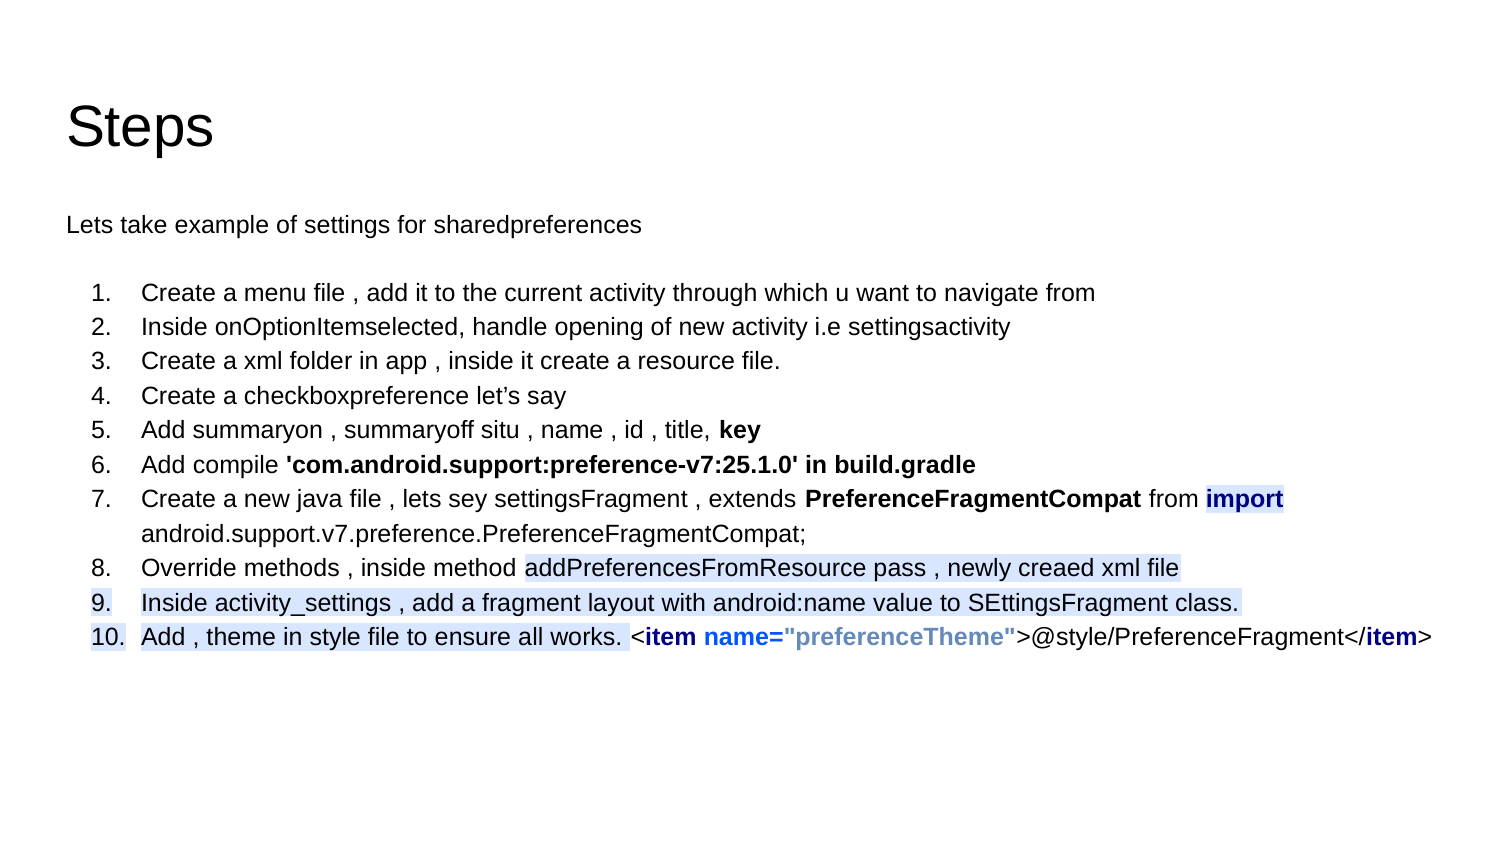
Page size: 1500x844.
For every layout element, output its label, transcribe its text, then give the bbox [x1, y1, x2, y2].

title Steps [51, 72, 1449, 167]
list Lets take example of settings for sharedpreferences Create a menu file , add it to the current activity through which u want to navigate from Inside onOptionItemselected, handle opening of new activity i.e settingsactivity Create a xml folder in app , inside it create a resource file. Create a checkboxpreference let’s say Add summaryon , summaryoff situ , name , id , title, key Add compile 'com.android.support:preference-v7:25.1.0' in build.gradle Create a new java file , lets sey settingsFragment , extends PreferenceFragmentCompat from import android.support.v7.preference.PreferenceFragmentCompat; Override methods , inside method addPreferencesFromResource pass , newly creaed xml file Inside activity_settings , add a fragment layout with android:name value to SEttingsFragment class. Add , theme in style file to ensure all works. <item name="preferenceTheme">@style/PreferenceFragment</item> [51, 189, 1449, 750]
